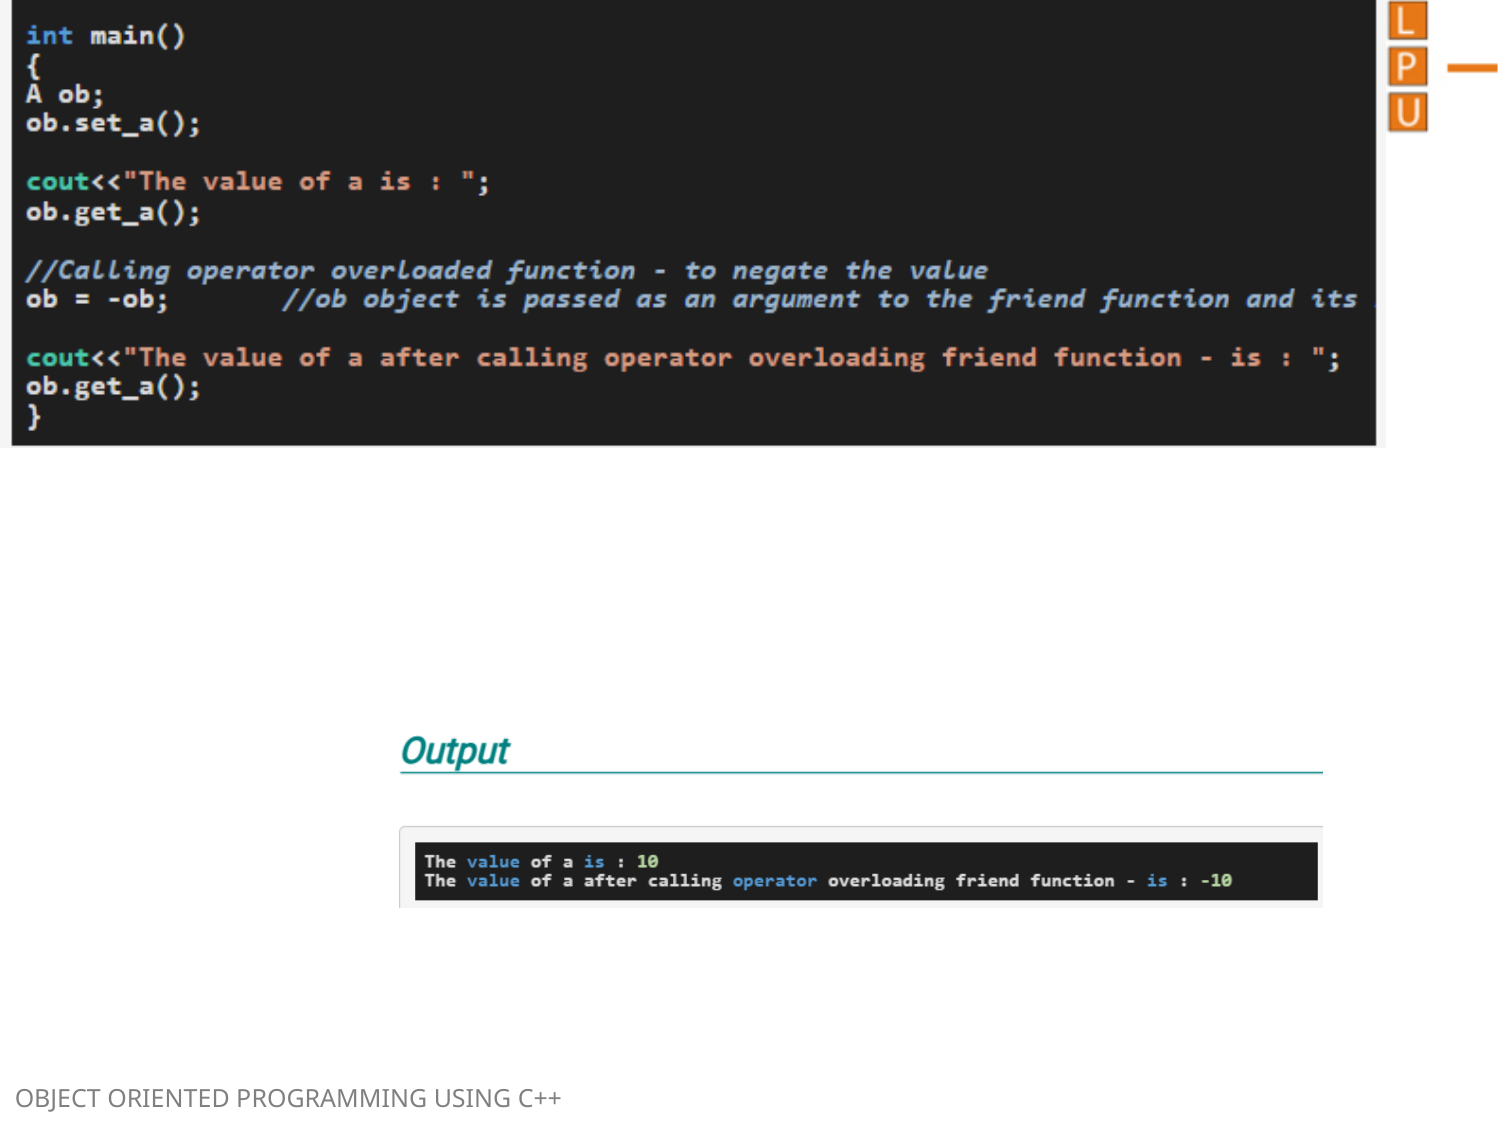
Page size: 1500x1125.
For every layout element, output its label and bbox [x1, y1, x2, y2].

picture [399, 724, 1323, 908]
picture [0, 0, 1500, 449]
